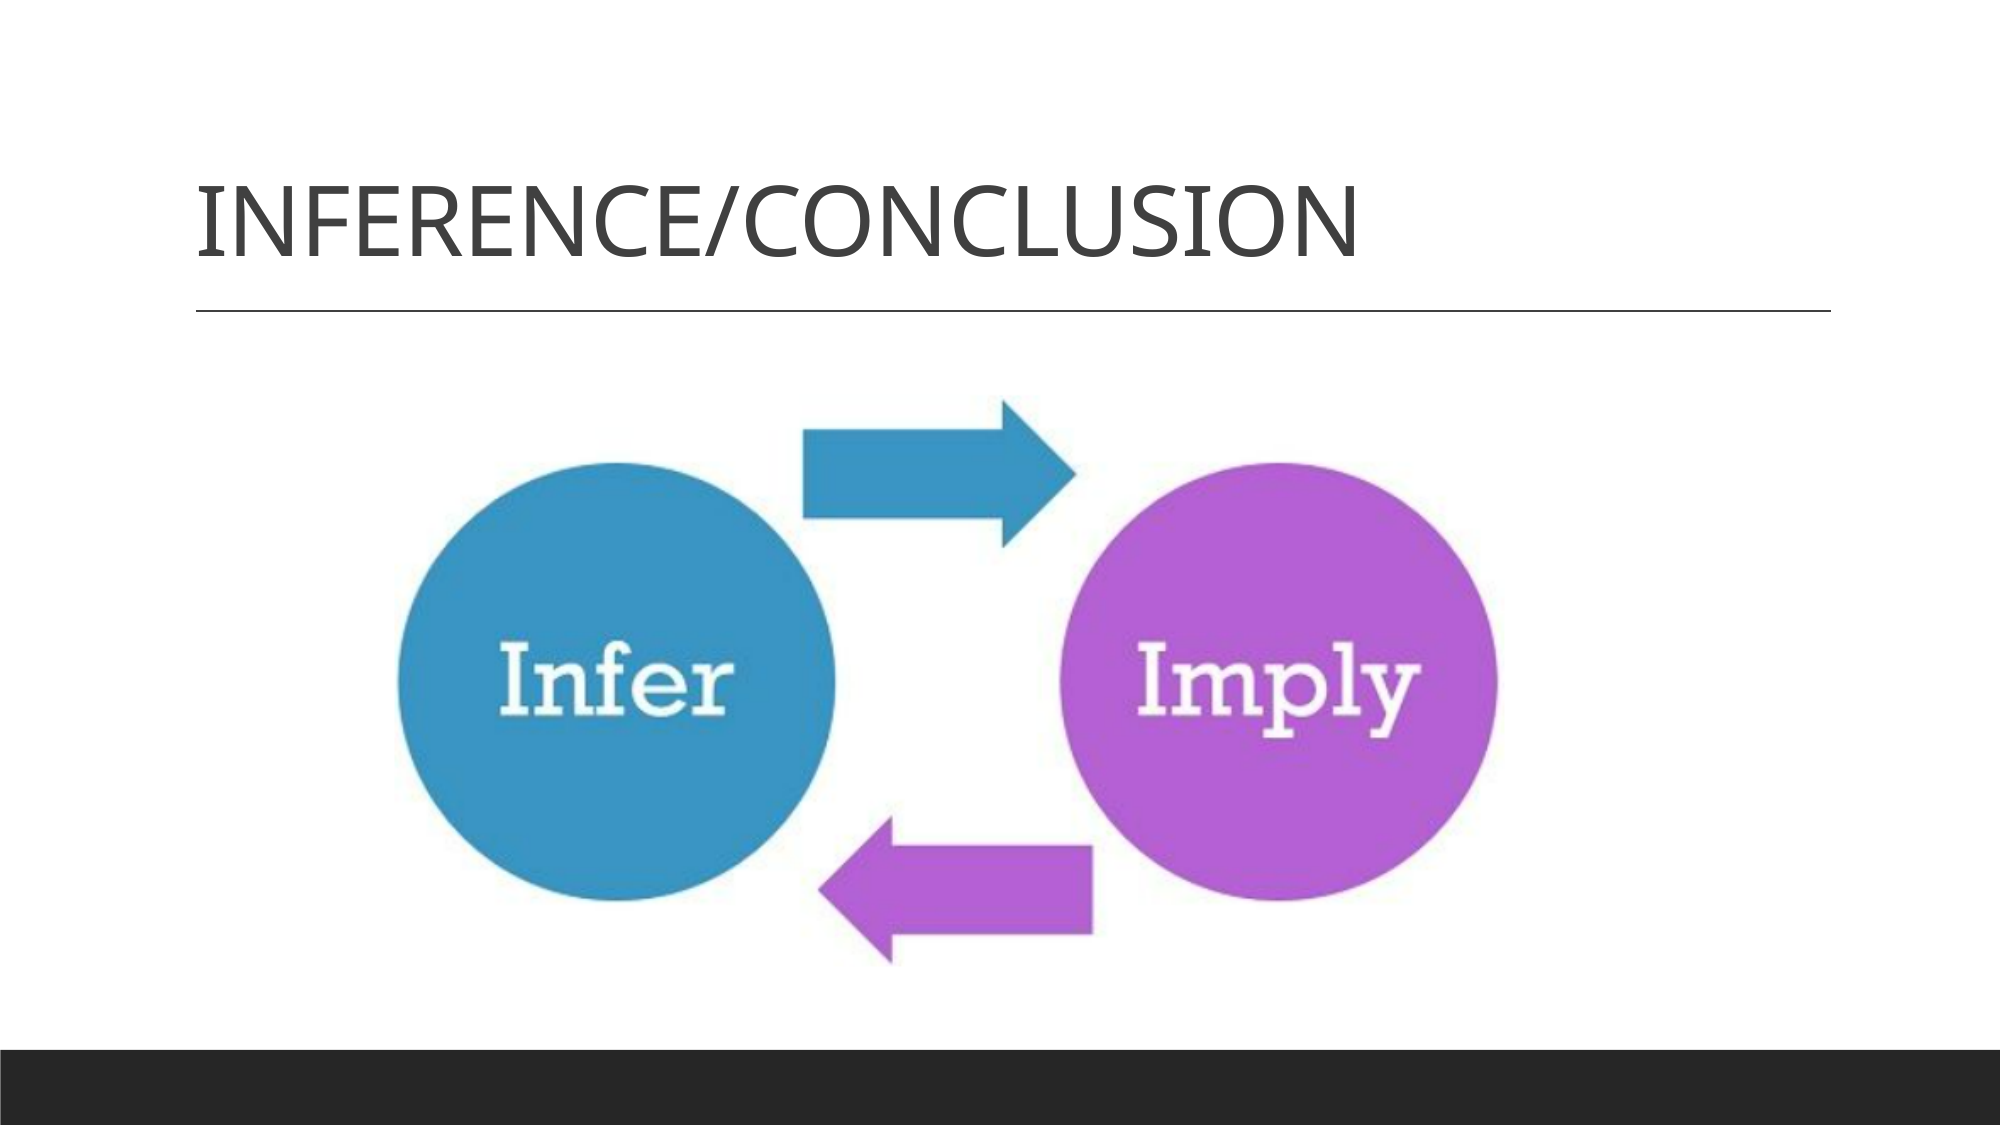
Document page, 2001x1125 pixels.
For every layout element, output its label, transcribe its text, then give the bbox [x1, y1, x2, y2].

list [255, 354, 1647, 1005]
title INFERENCE/CONCLUSION [180, 47, 1830, 285]
